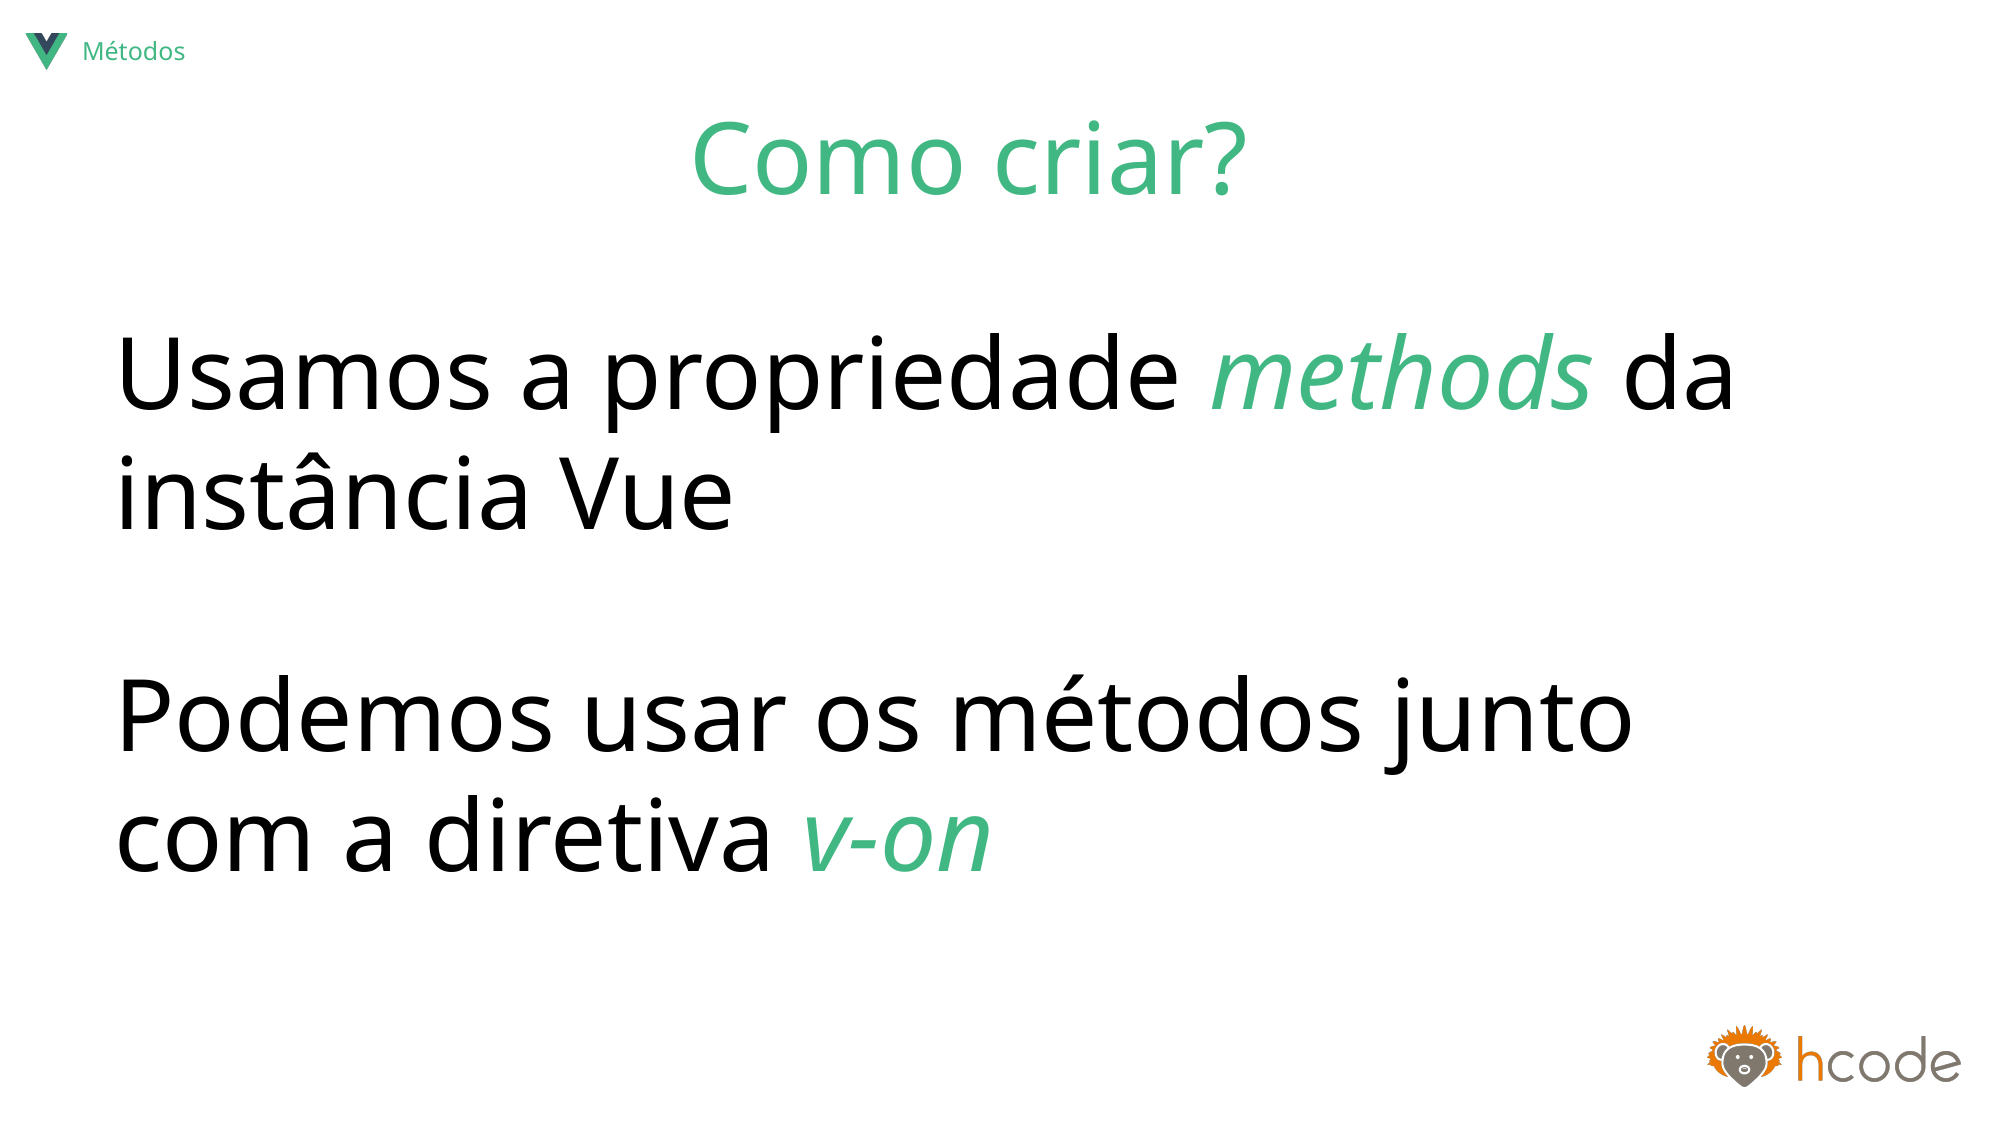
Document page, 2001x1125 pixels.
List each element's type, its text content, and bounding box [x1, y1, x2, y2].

text_box Métodos [67, 20, 1445, 84]
picture [25, 32, 68, 72]
text_box Usamos a propriedade methods da instância Vue [99, 313, 1799, 546]
text_box Como criar? [119, 70, 1819, 238]
text_box Podemos usar os métodos junto com a diretiva v-on [99, 636, 1675, 869]
picture [1707, 1025, 1962, 1087]
